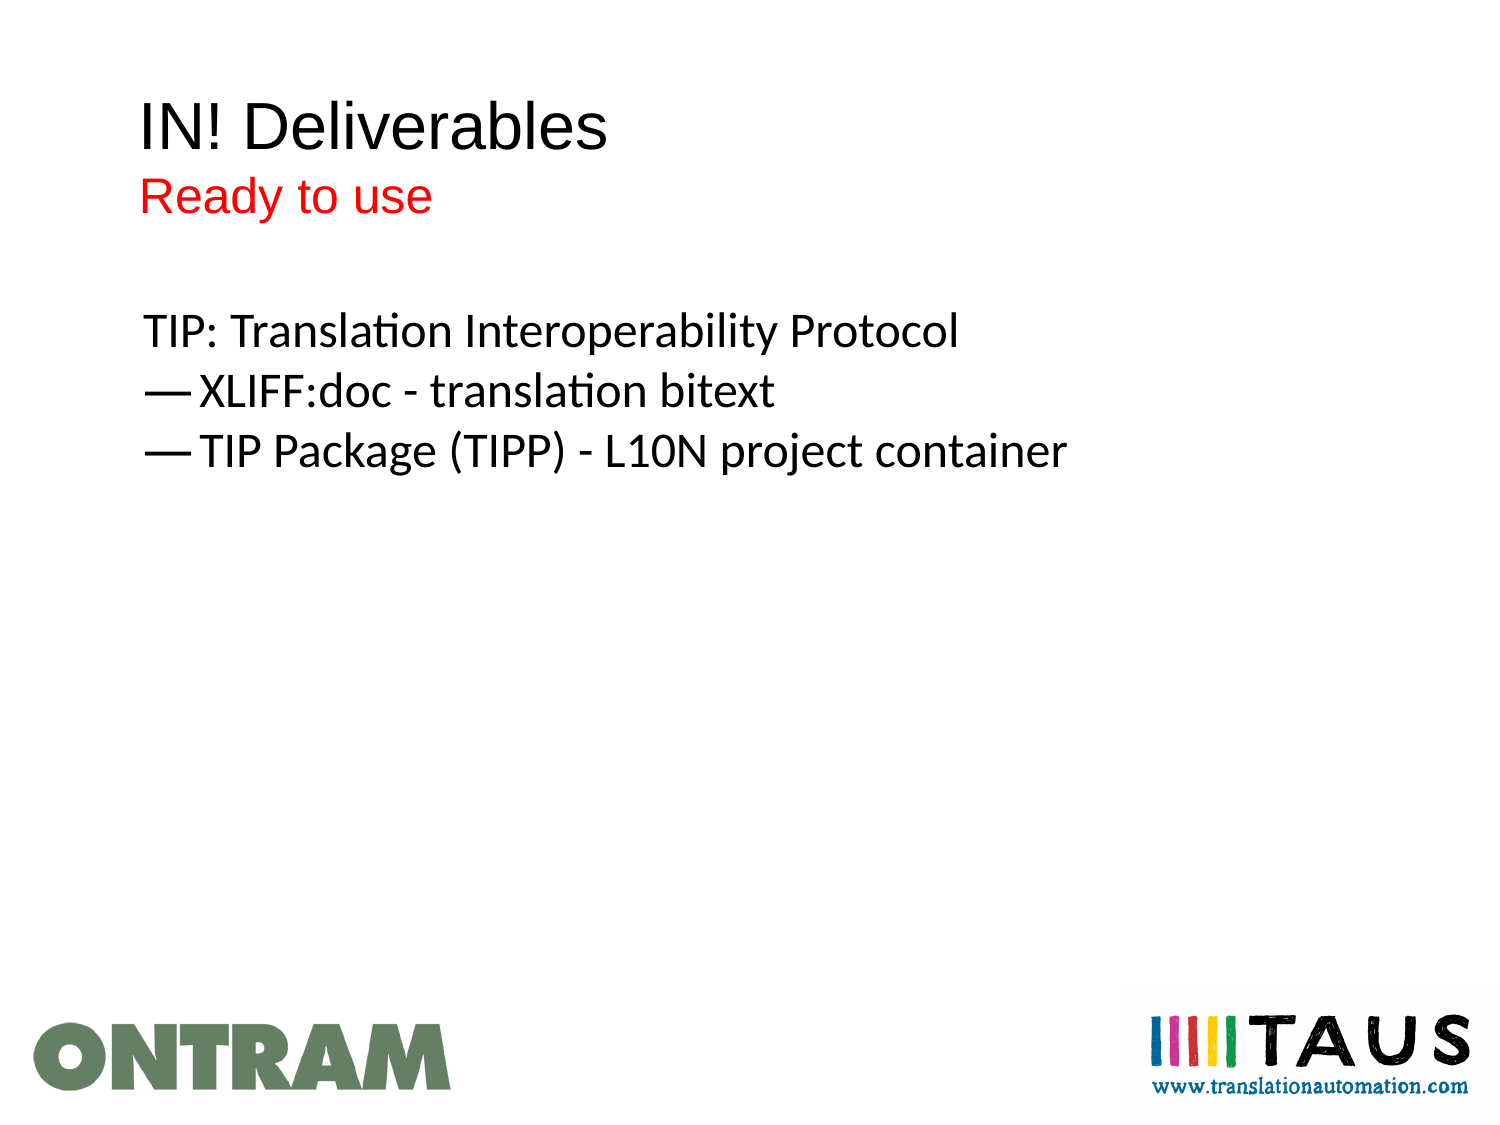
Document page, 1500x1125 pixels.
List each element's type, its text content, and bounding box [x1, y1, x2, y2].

picture [29, 1019, 453, 1094]
text_box TIP: Translation Interoperability Protocol XLIFF:doc - translation bitext TIP Package (TIPP) - L10N project container [128, 290, 1425, 486]
picture [1119, 983, 1500, 1125]
text_box IN! Deliverables Ready to use [124, 75, 1335, 231]
